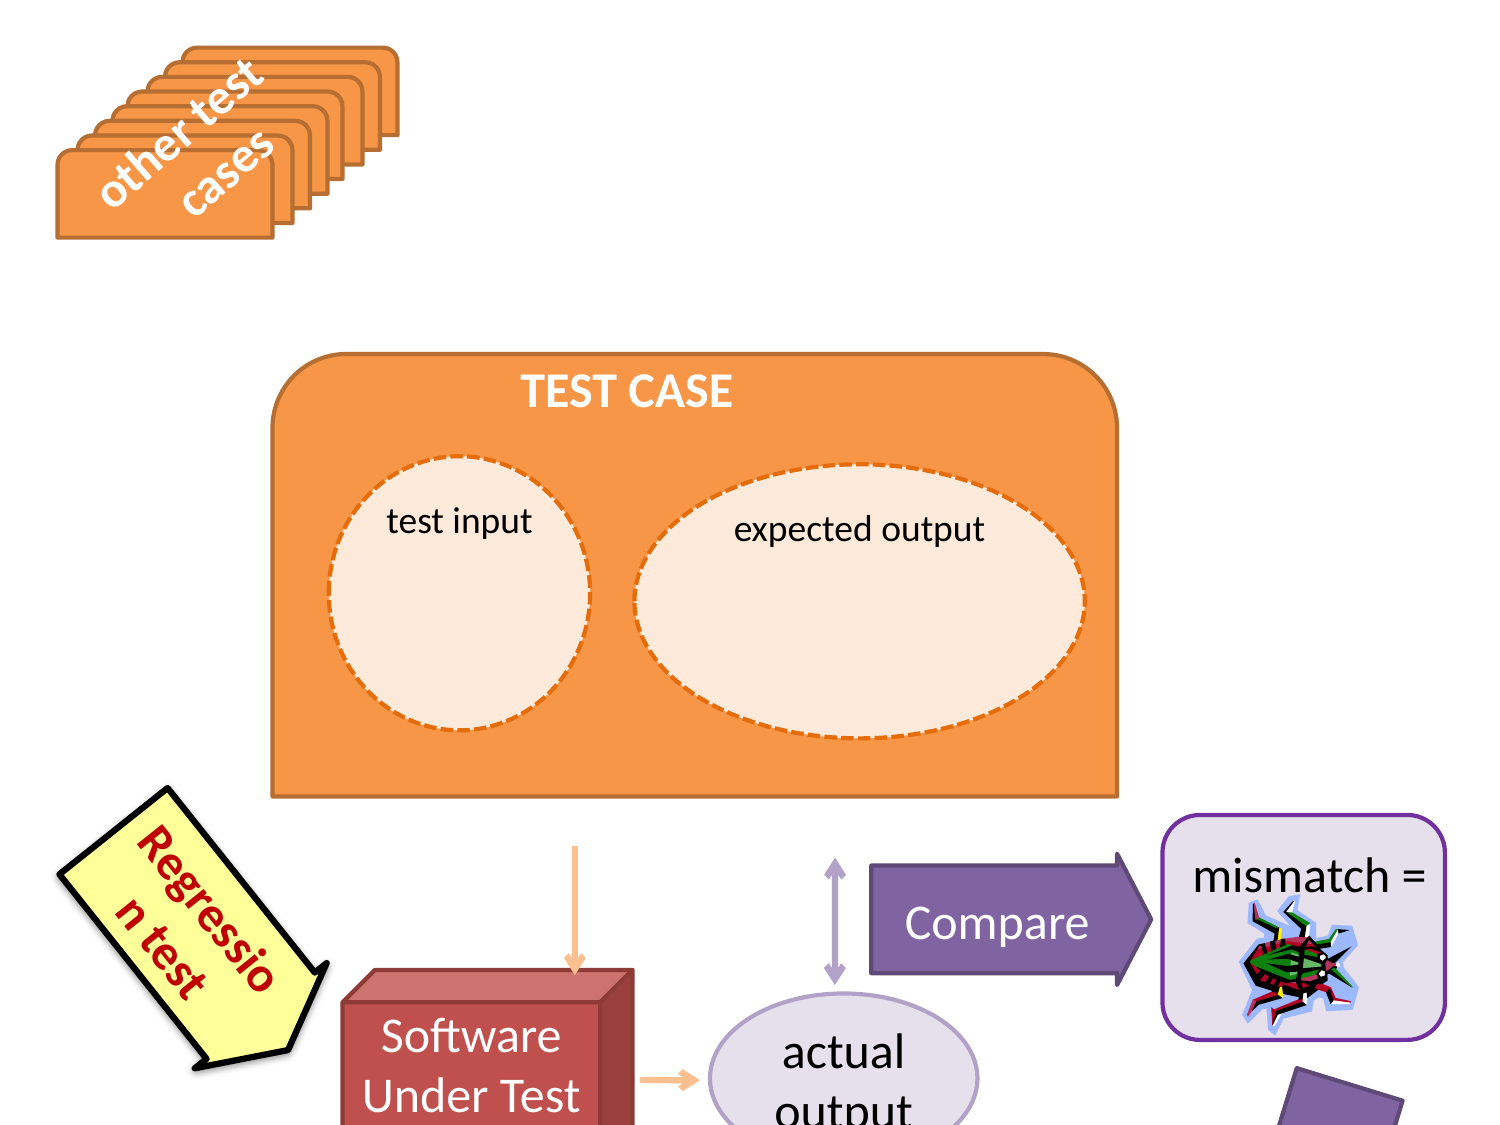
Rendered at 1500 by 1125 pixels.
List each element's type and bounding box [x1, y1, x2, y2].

text_box [272, 349, 1118, 797]
text_box [116, 800, 1451, 1125]
text_box [57, 47, 398, 238]
